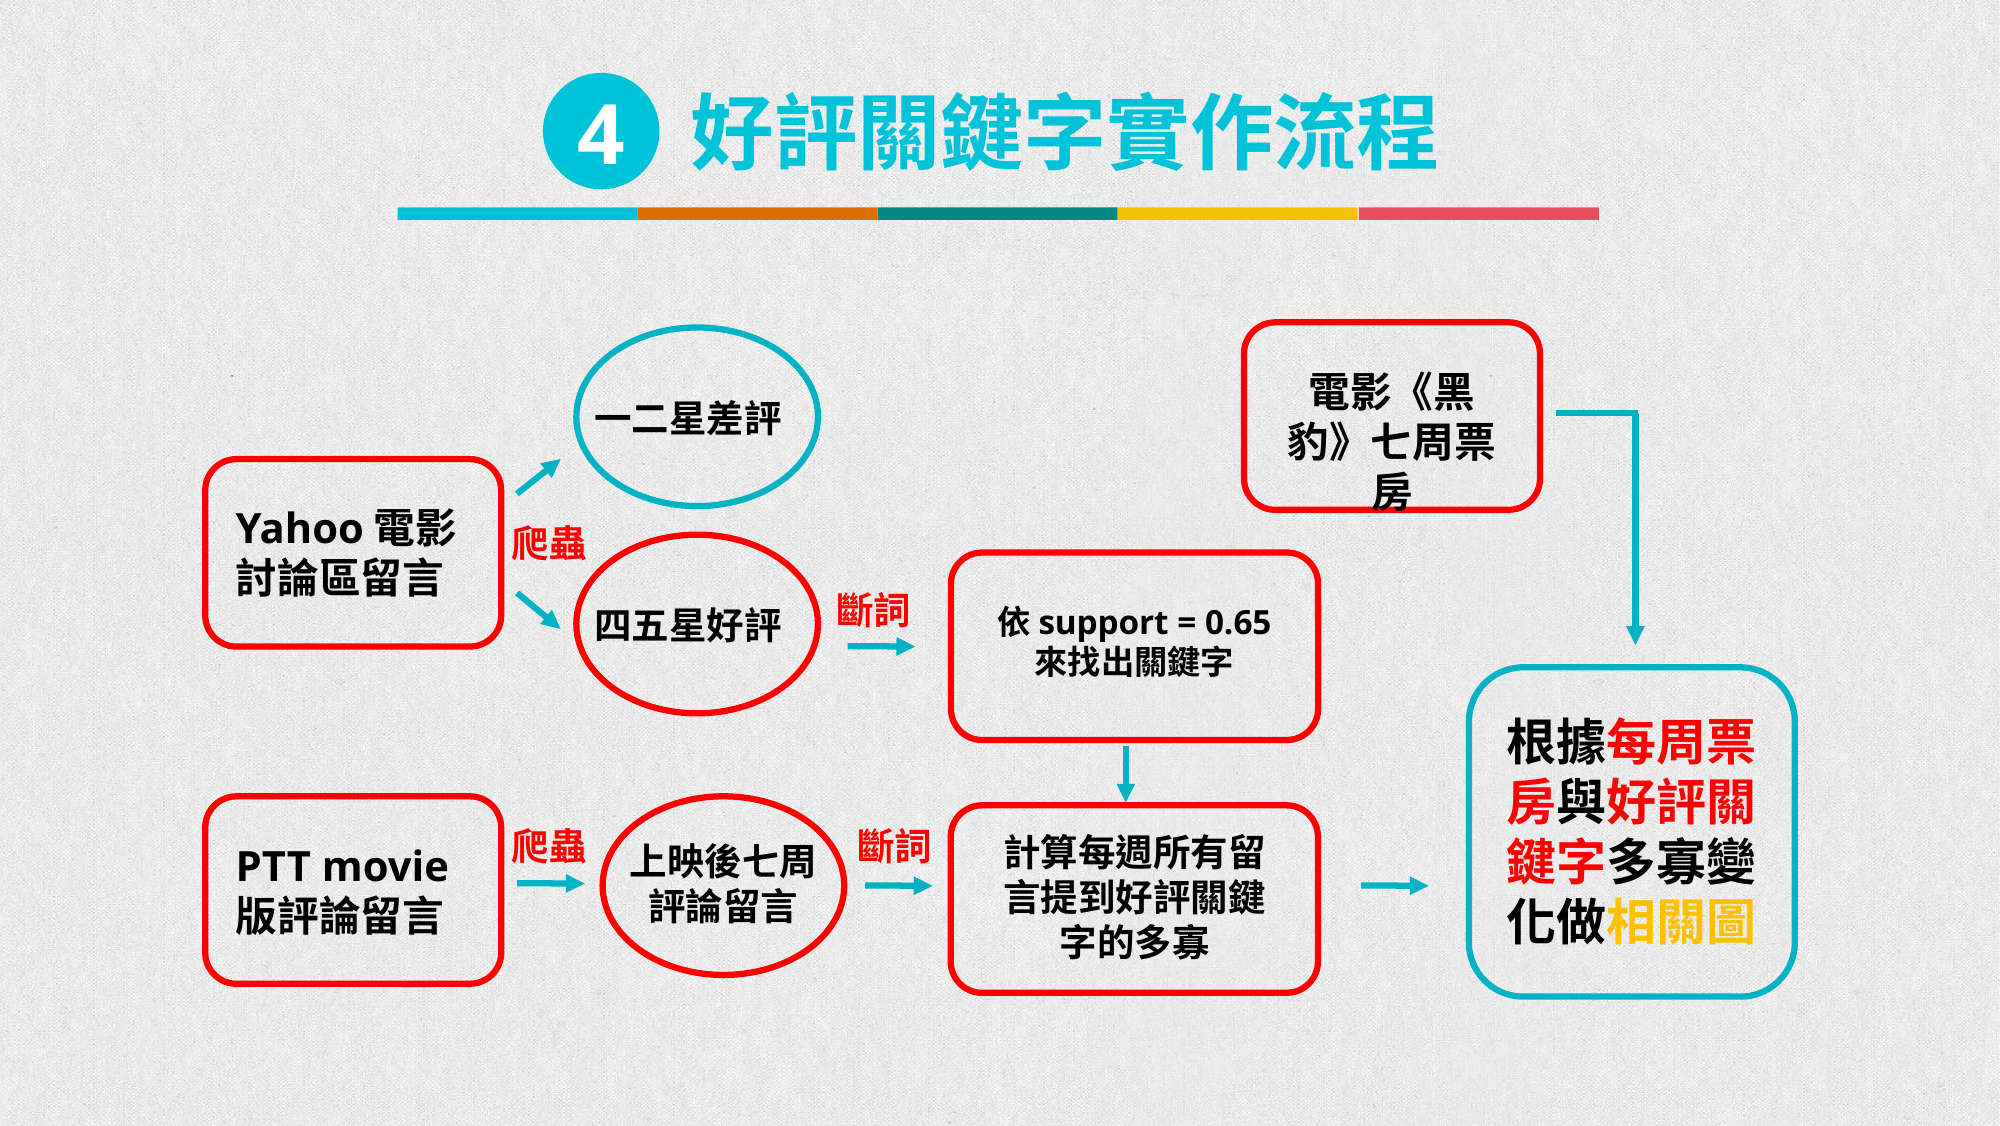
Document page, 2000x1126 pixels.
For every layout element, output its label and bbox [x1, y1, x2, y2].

text_box [397, 207, 1600, 221]
picture [0, 0, 2000, 1126]
text_box [542, 72, 1457, 190]
text_box [204, 322, 1796, 997]
